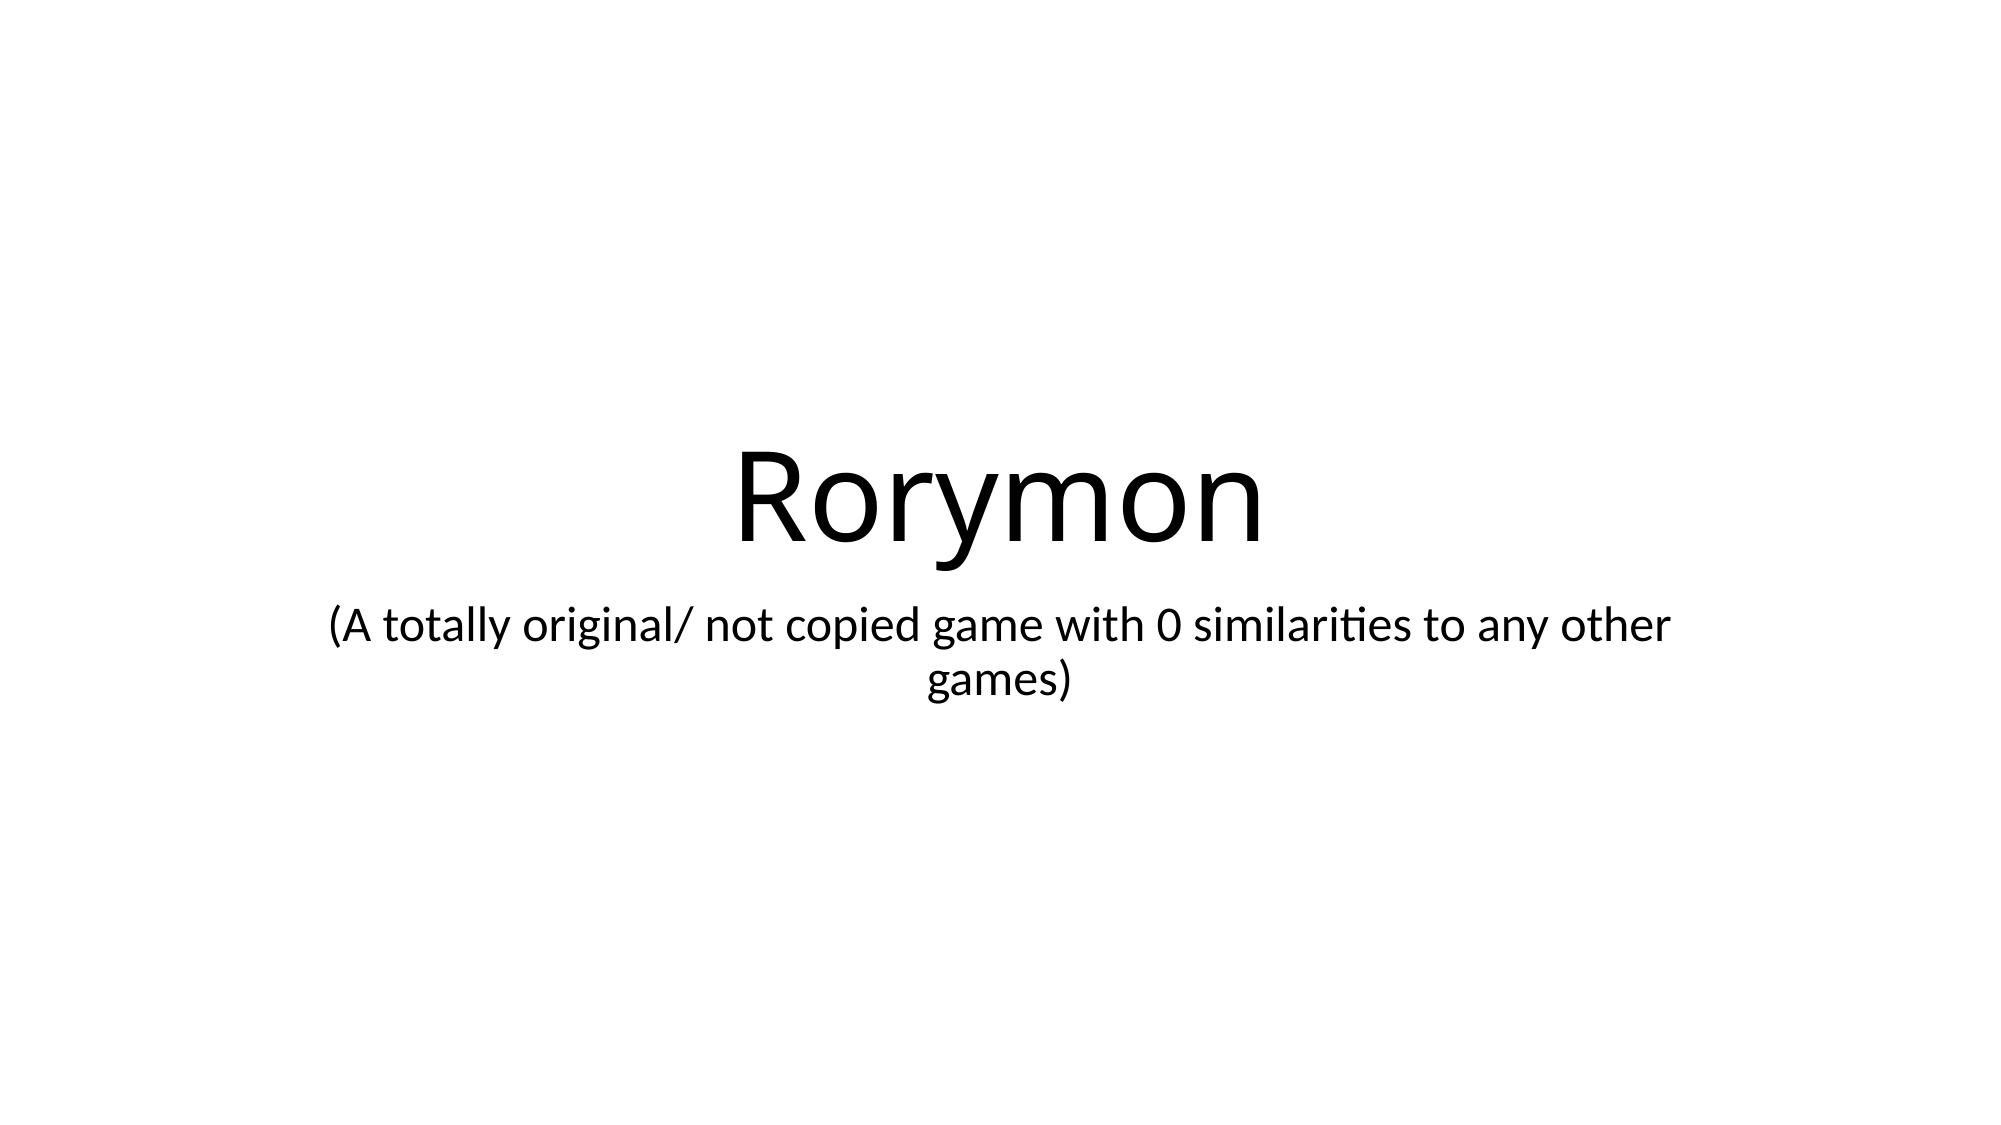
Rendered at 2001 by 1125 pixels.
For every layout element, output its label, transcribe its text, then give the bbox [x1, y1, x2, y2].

subtitle (A totally original/ not copied game with 0 similarities to any other games) [249, 590, 1750, 863]
title Rorymon [249, 184, 1750, 576]
